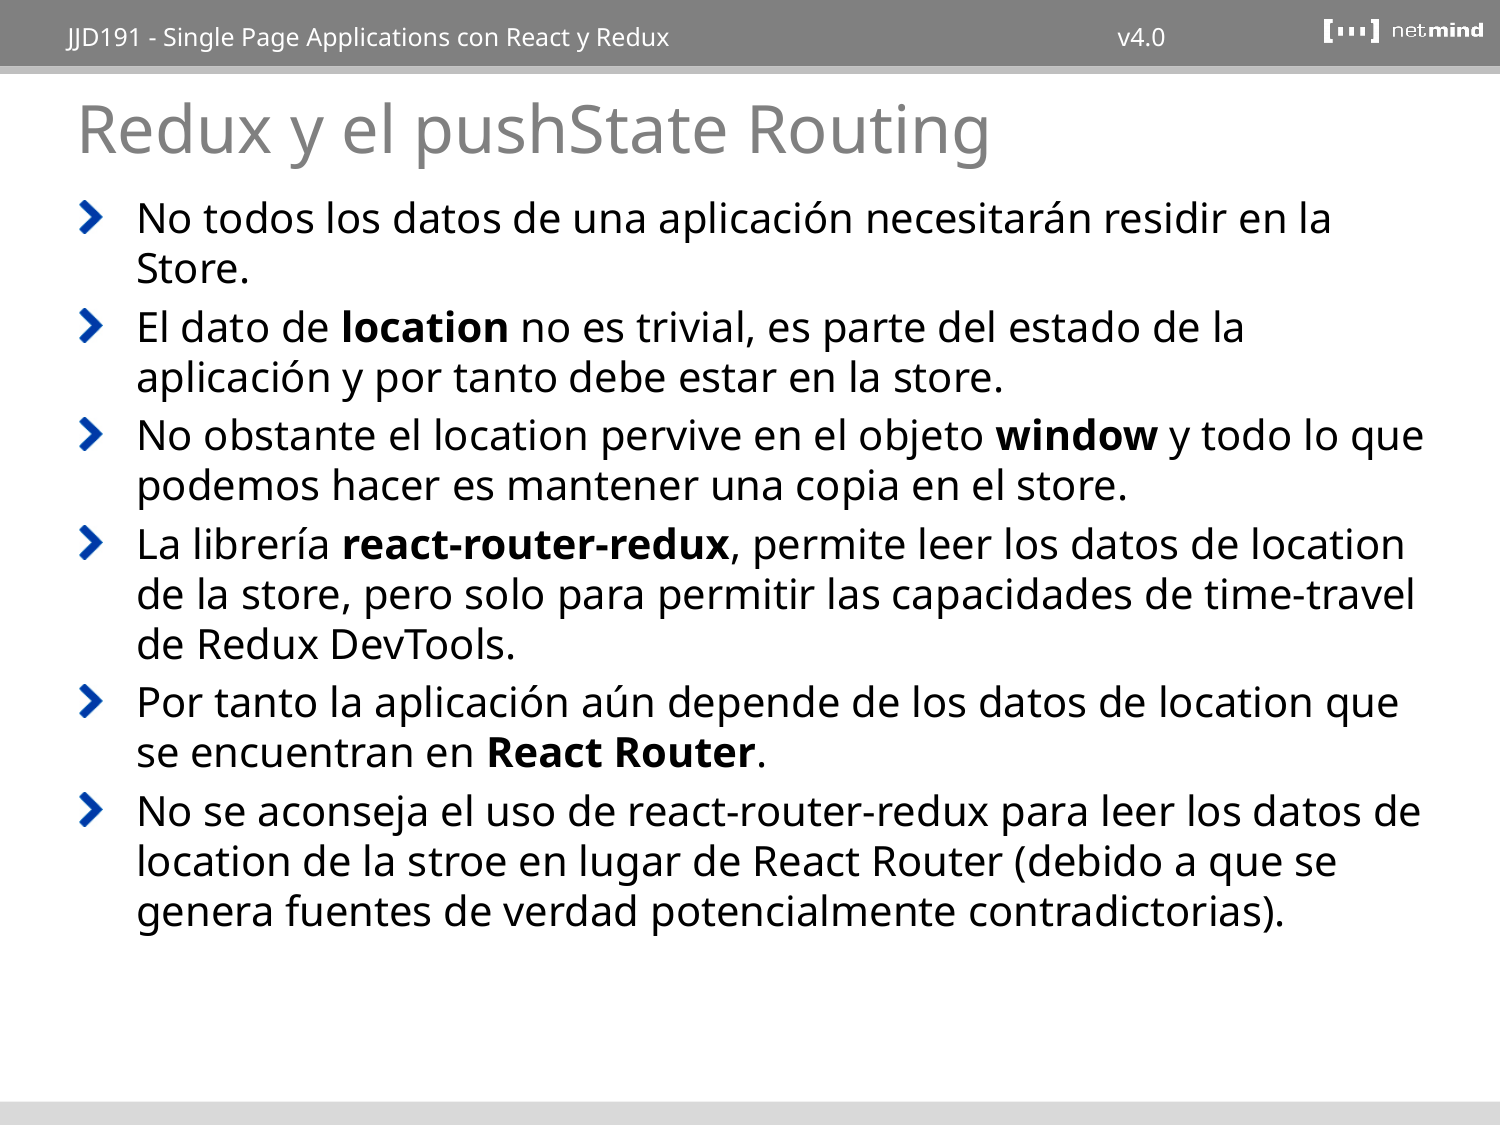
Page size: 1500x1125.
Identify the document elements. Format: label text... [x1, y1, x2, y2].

title Redux y el pushState Routing [61, 79, 1483, 268]
picture [1324, 19, 1483, 43]
picture [79, 417, 103, 451]
picture [79, 308, 103, 343]
picture [79, 200, 103, 234]
picture [79, 684, 103, 718]
picture [79, 792, 103, 827]
list No todos los datos de una aplicación necesitarán residir en la Store. El dato de location no es trivial, es parte del estado de la aplicación y por tanto debe estar en la store. No obstante el location pervive en el objeto window y todo lo que podemos hacer es mantener una copia en el store. La librería react-router-redux, permite leer los datos de location de la store, pero solo para permitir las capacidades de time-travel de Redux DevTools. Por tanto la aplicación aún depende de los datos de location que se encuentran en React Router. No se aconseja el uso de react-router-redux para leer los datos de location de la stroe en lugar de React Router (debido a que se genera fuentes de verdad potencialmente contradictorias). [64, 184, 1447, 1071]
picture [79, 525, 103, 560]
